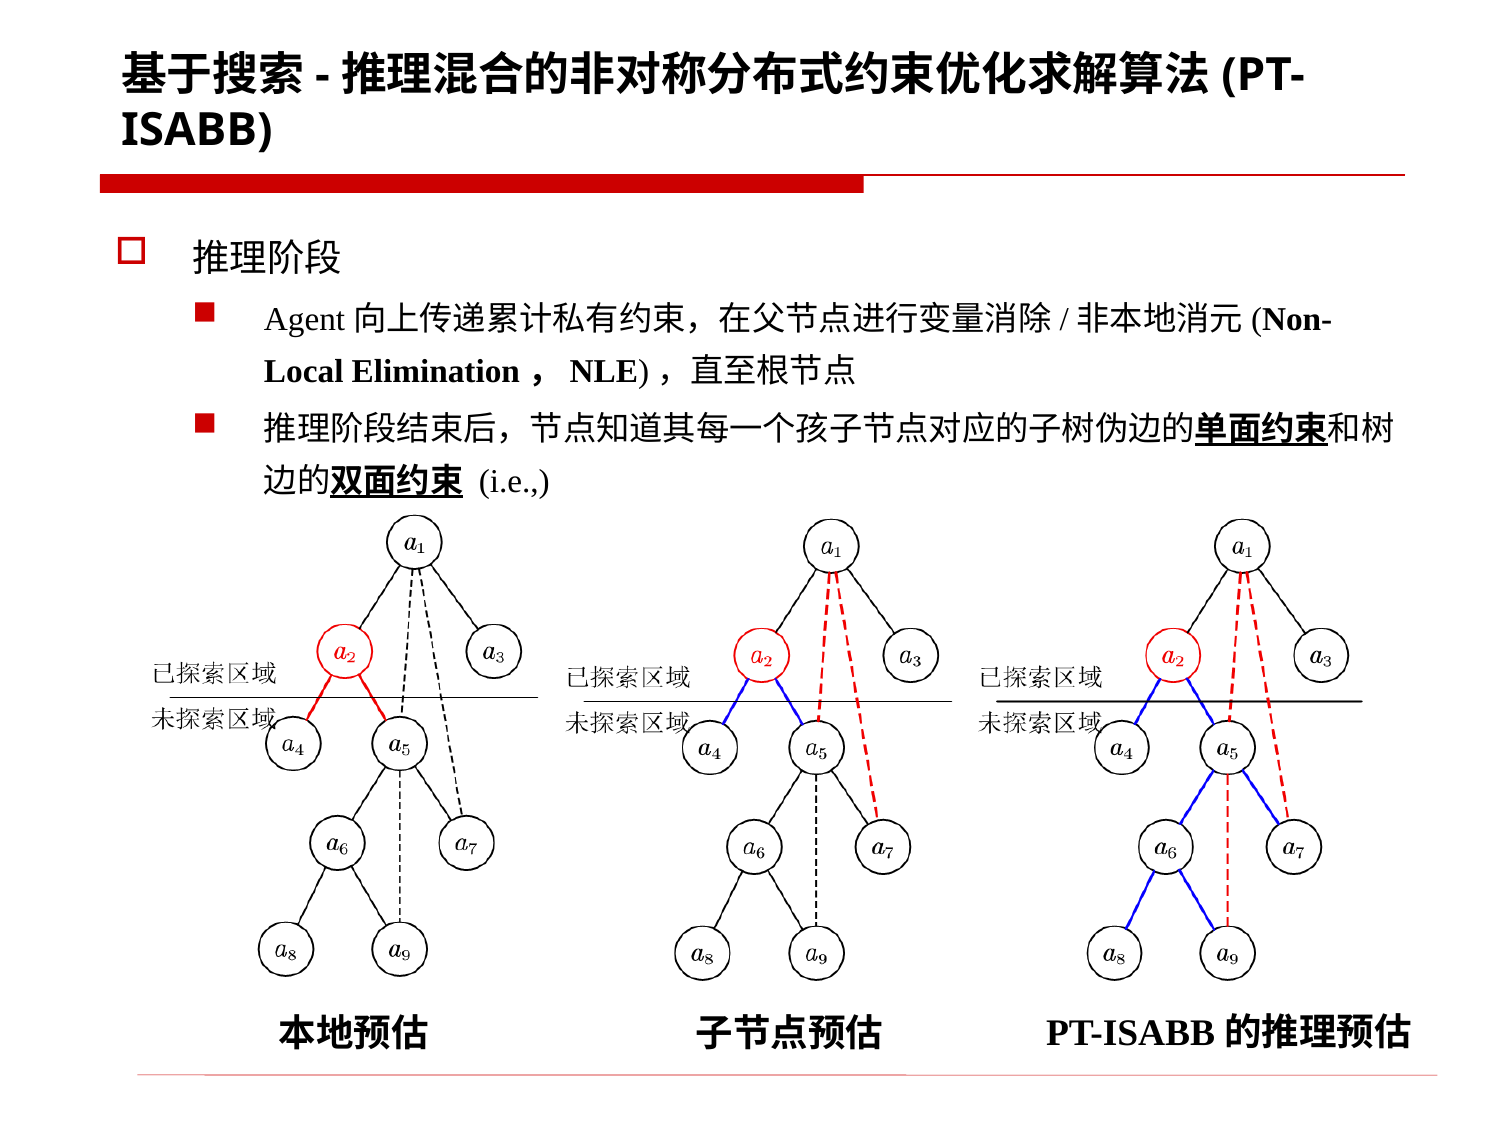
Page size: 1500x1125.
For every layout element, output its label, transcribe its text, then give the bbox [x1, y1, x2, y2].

title 基于搜索-推理混合的非对称分布式约束优化求解算法(PT-ISABB) [106, 50, 1463, 163]
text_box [135, 501, 1426, 1063]
